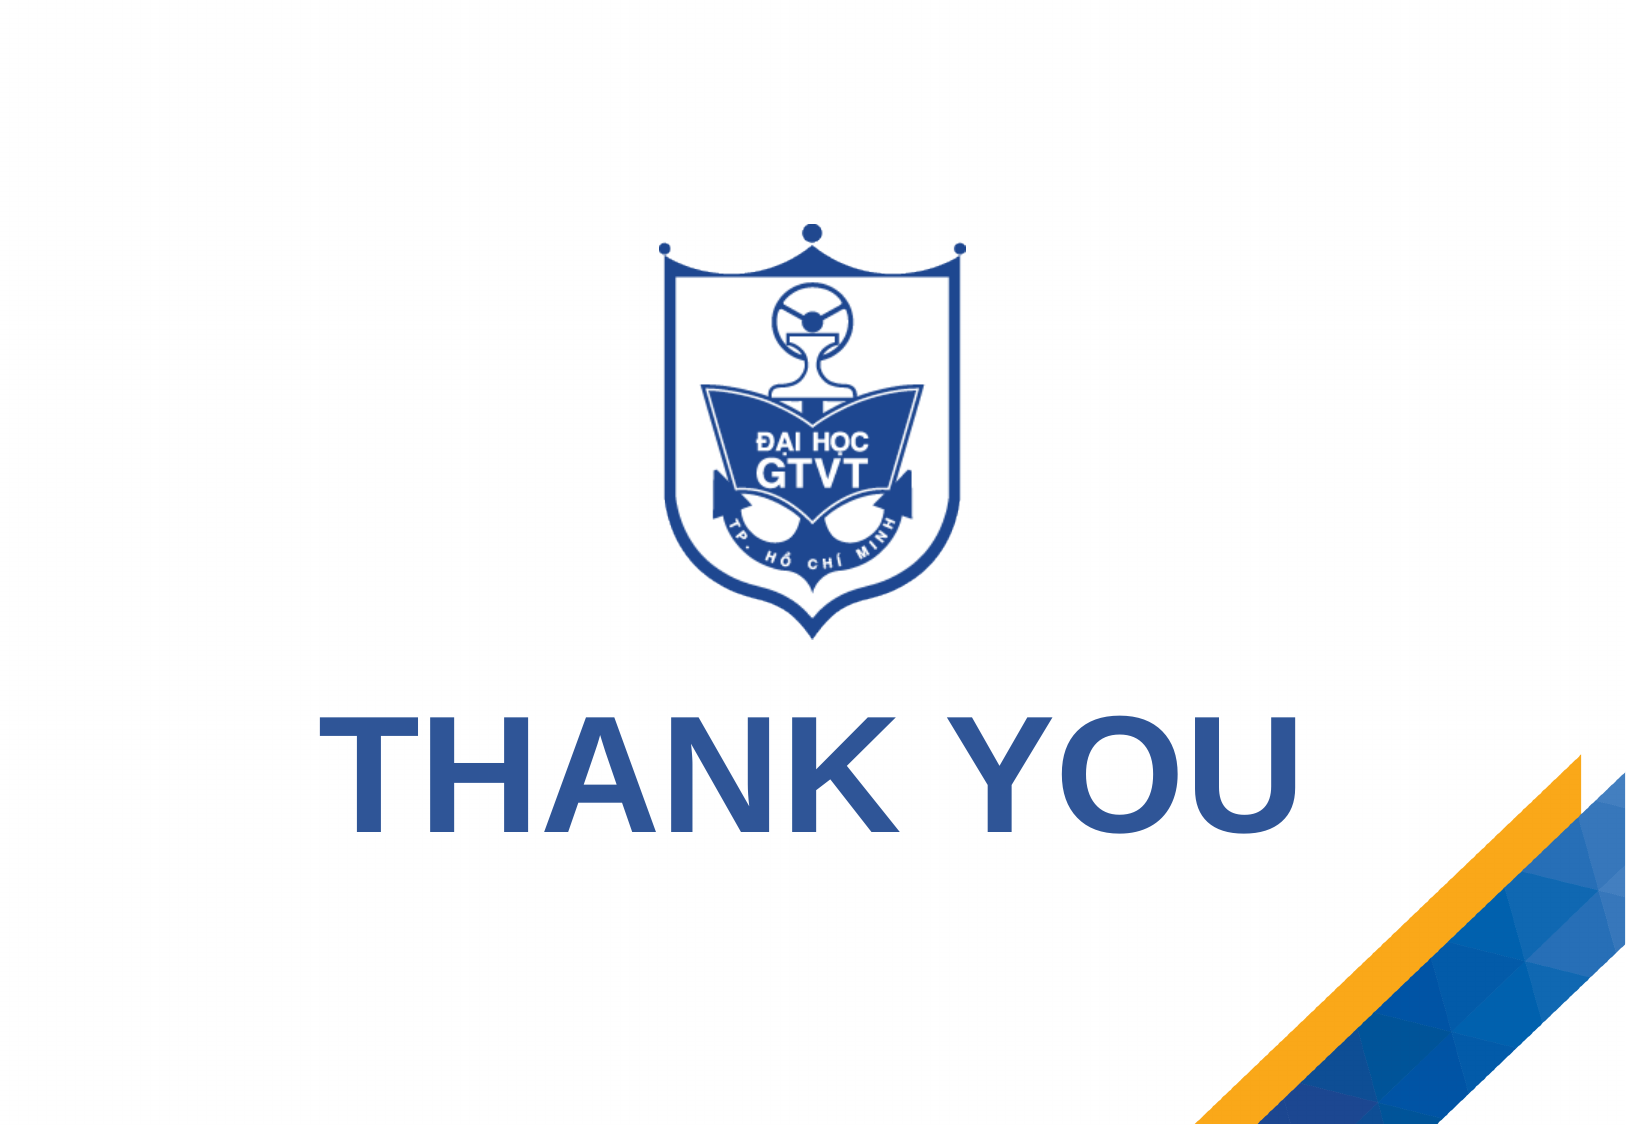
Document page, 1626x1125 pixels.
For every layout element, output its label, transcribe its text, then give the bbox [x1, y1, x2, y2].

picture [0, 0, 1626, 1125]
text_box THANK YOU [291, 658, 1334, 874]
